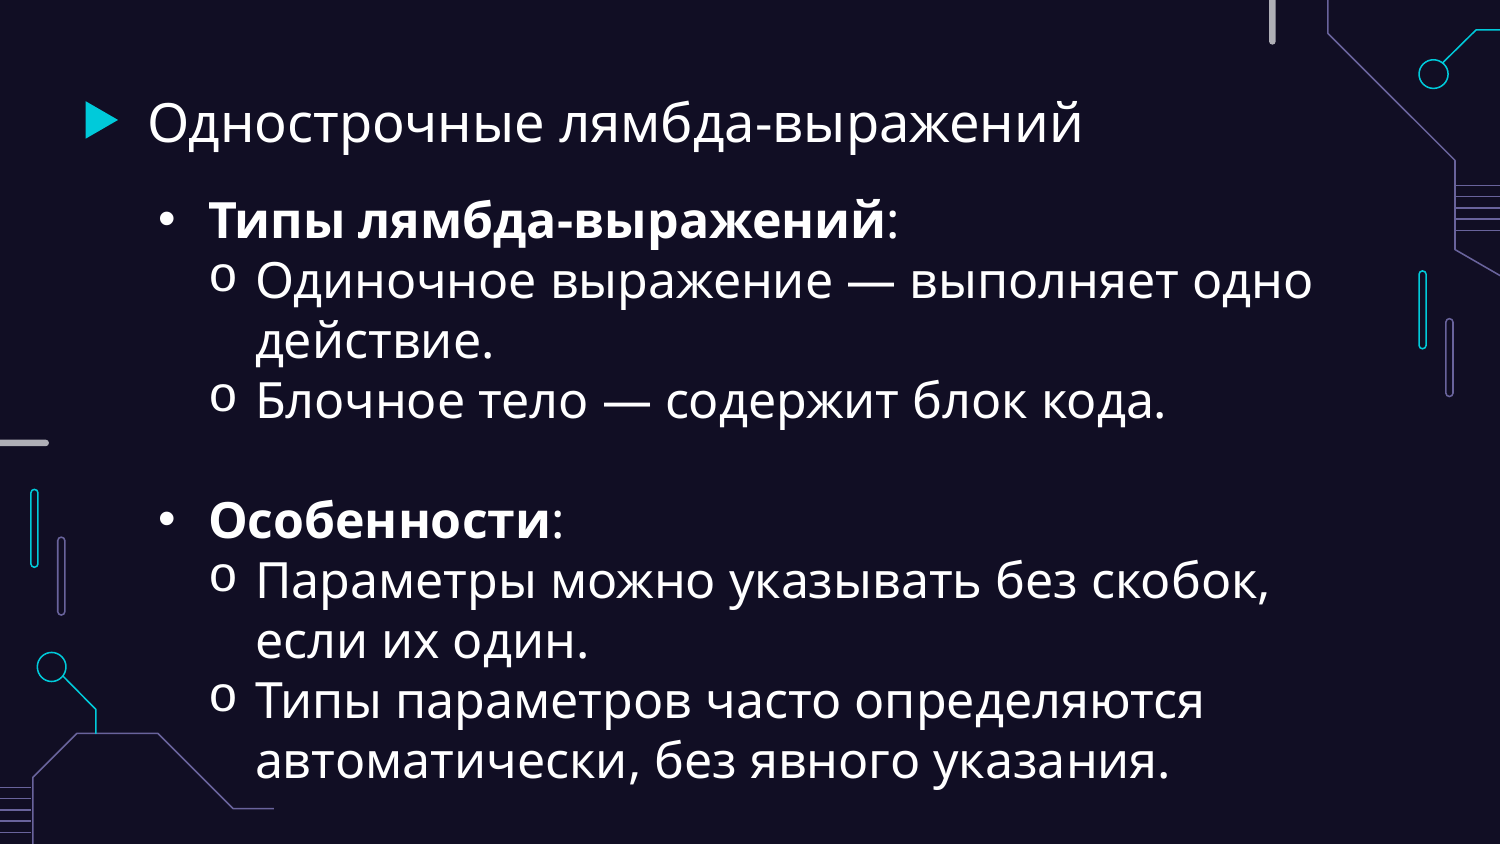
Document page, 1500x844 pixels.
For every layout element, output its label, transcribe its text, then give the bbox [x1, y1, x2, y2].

title Однострочные лямбда-выражений [118, 72, 1382, 167]
list Типы лямбда-выражений: Одиночное выражение — выполняет одно действие. Блочное тело — содержит блок кода. Особенности: Параметры можно указывать без скобок, если их один. Типы параметров часто определяются автоматически, без явного указания. [118, 173, 1382, 815]
